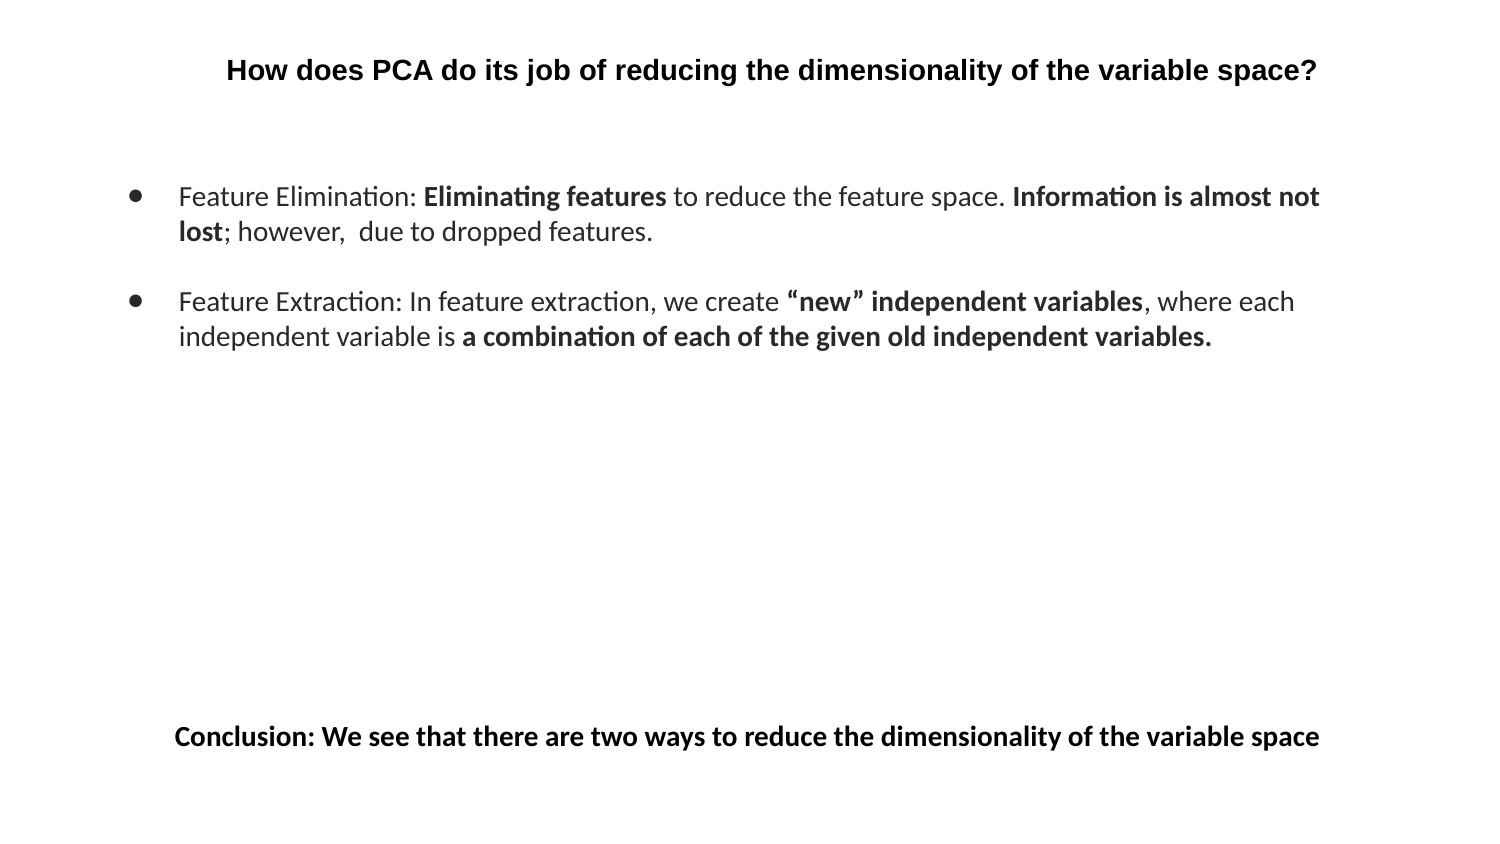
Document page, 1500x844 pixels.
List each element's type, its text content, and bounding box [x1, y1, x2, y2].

text_box Conclusion: We see that there are two ways to reduce the dimensionality of the variable space [88, 701, 1408, 767]
text_box Feature Elimination: Eliminating features to reduce the feature space. Information is almost not lost; however, due to dropped features. Feature Extraction: In feature extraction, we create “new” independent variables, where each independent variable is a combination of each of the given old independent variables. [88, 162, 1373, 403]
text_box How does PCA do its job of reducing the dimensionality of the variable space? [113, 36, 1432, 102]
